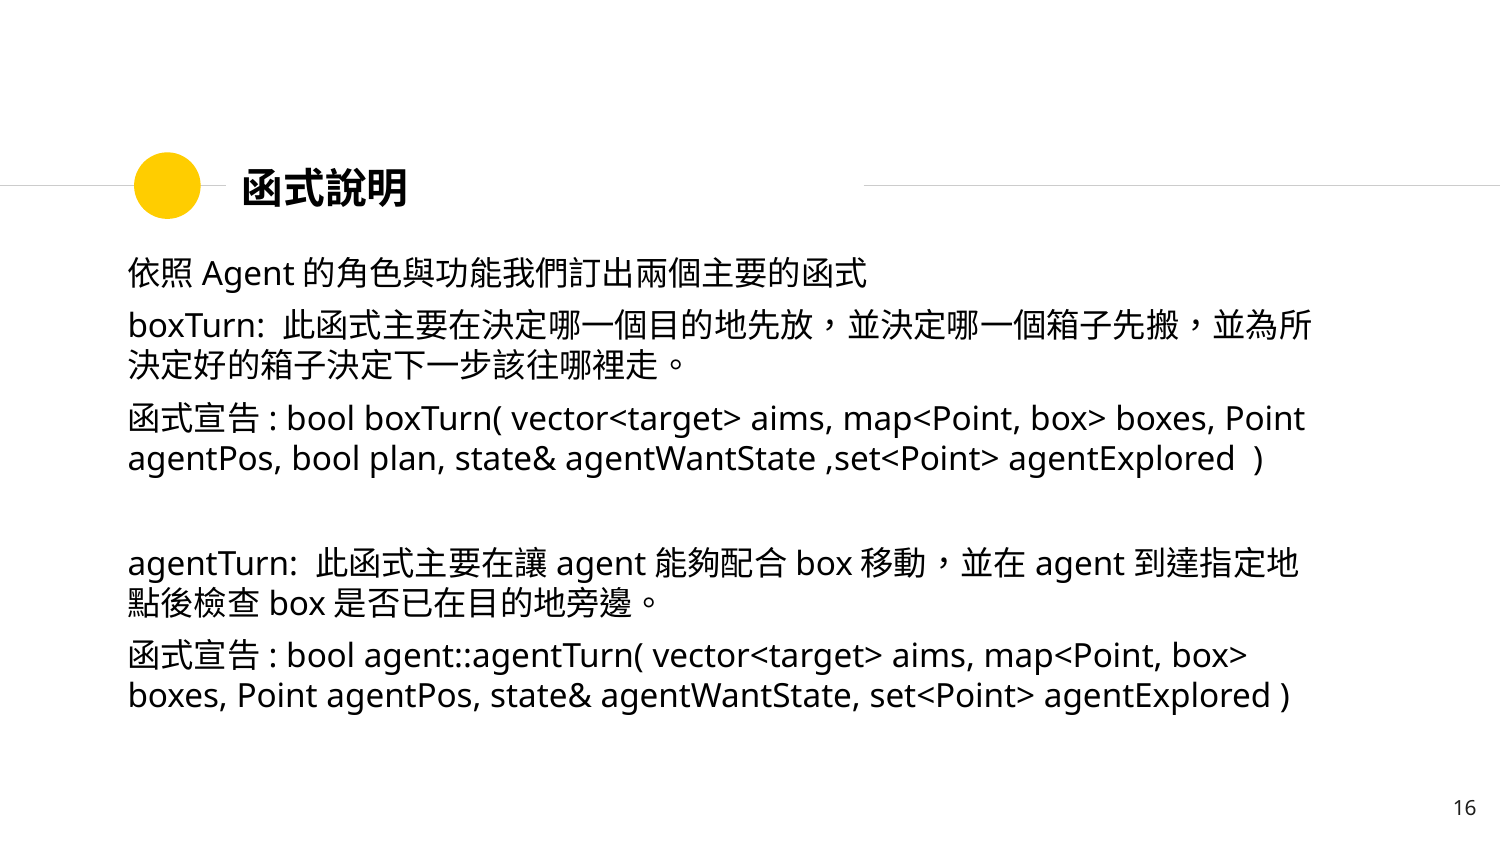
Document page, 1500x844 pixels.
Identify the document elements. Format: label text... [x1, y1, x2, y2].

list 依照Agent的角色與功能我們訂出兩個主要的函式 boxTurn: 此函式主要在決定哪一個目的地先放，並決定哪一個箱子先搬，並為所決定好的箱子決定下一步該往哪裡走。 函式宣告: bool boxTurn( vector<target> aims, map<Point, box> boxes, Point agentPos, bool plan, state& agentWantState ,set<Point> agentExplored ) agentTurn: 此函式主要在讓agent能夠配合box移動，並在agent到達指定地點後檢查box是否已在目的地旁邊。 函式宣告: bool agent::agentTurn( vector<target> aims, map<Point, box> boxes, Point agentPos, state& agentWantState, set<Point> agentExplored ) [99, 237, 1344, 776]
slide_number 16 [1401, 779, 1492, 844]
title 函式說明 [226, 151, 863, 223]
